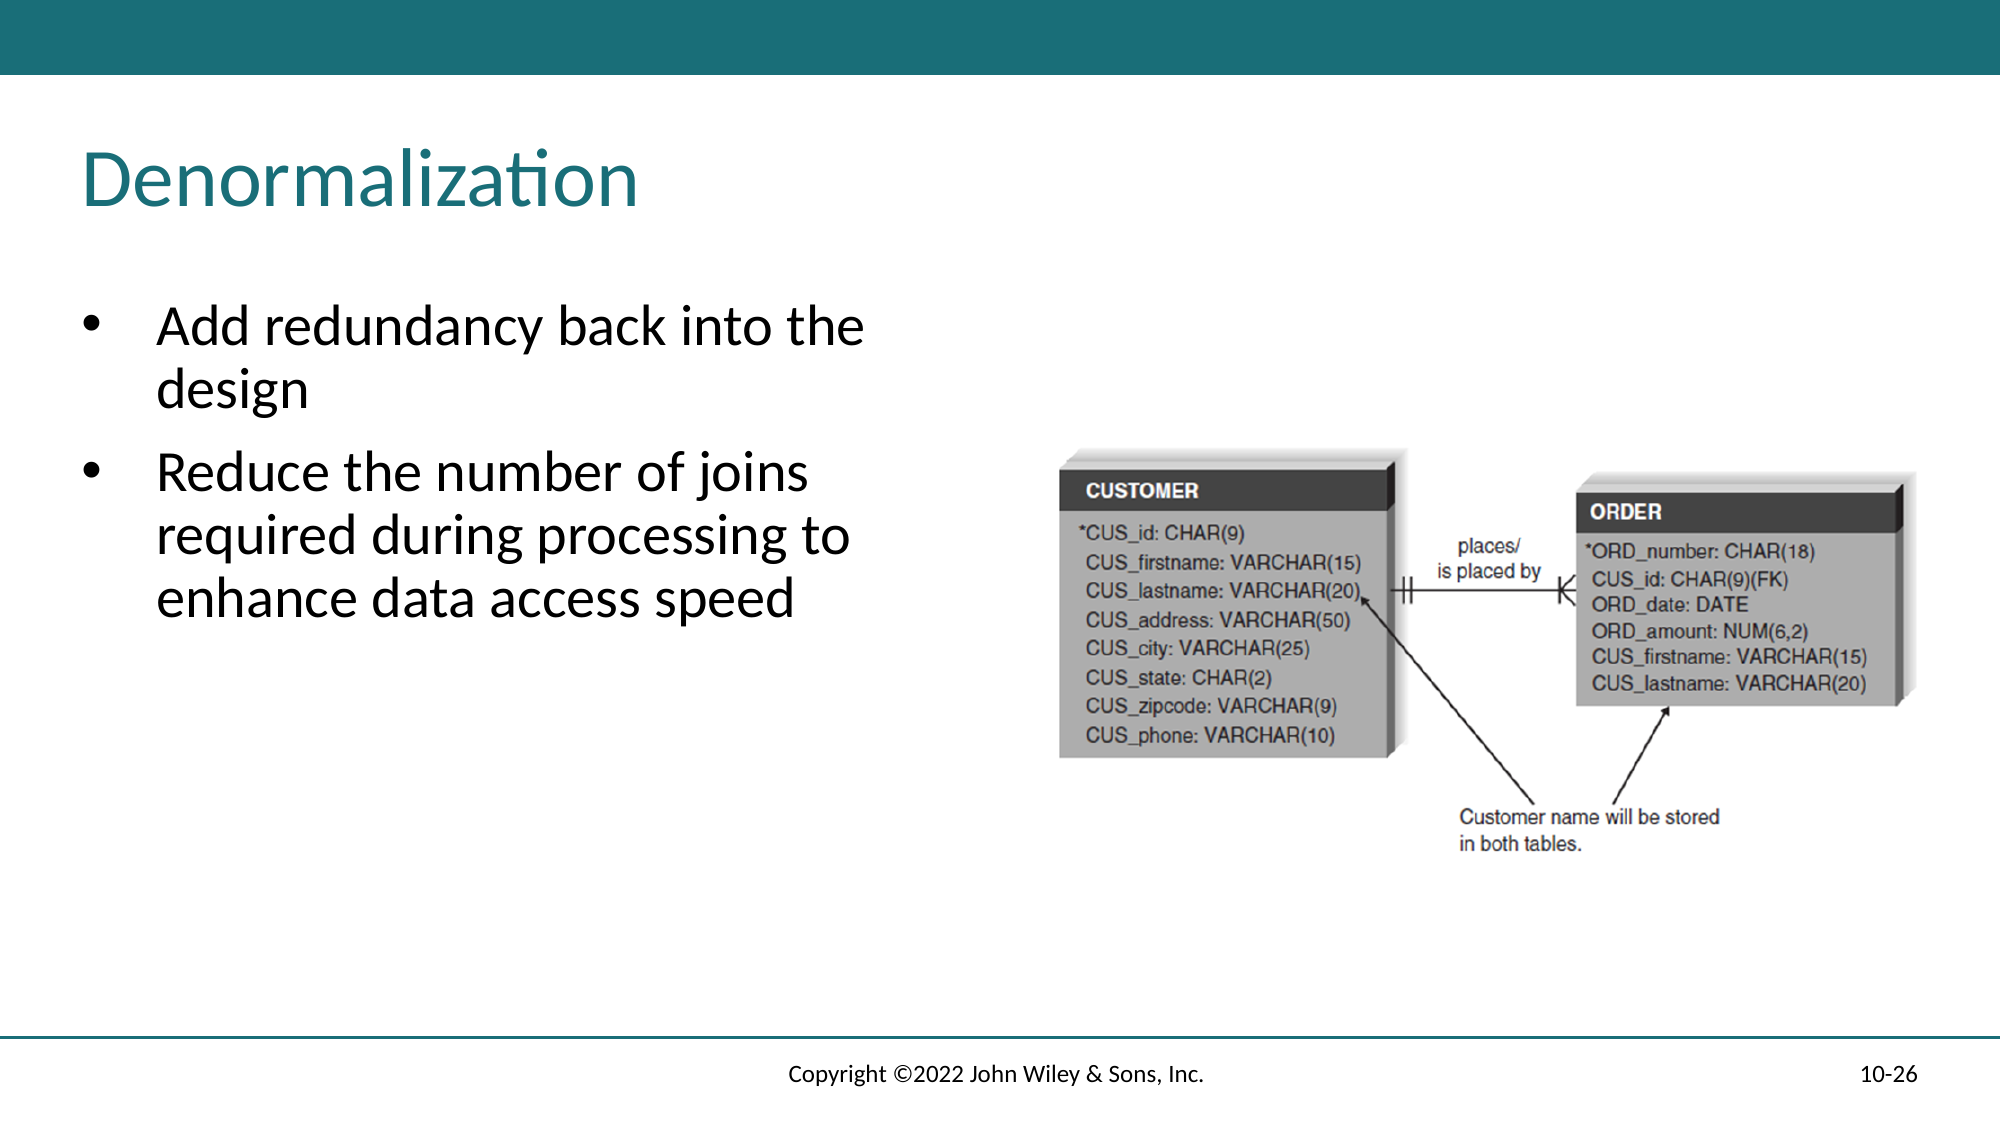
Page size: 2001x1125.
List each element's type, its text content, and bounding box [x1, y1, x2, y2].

footer Copyright ©2022 John Wiley & Sons, Inc. [662, 1042, 1338, 1103]
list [1042, 440, 1926, 860]
list Add redundancy back into the design Reduce the number of joins required during processing to enhance data access speed [66, 287, 950, 1013]
title Denormalization [66, 127, 1934, 288]
slide_number 10-26 [1412, 1042, 1934, 1103]
